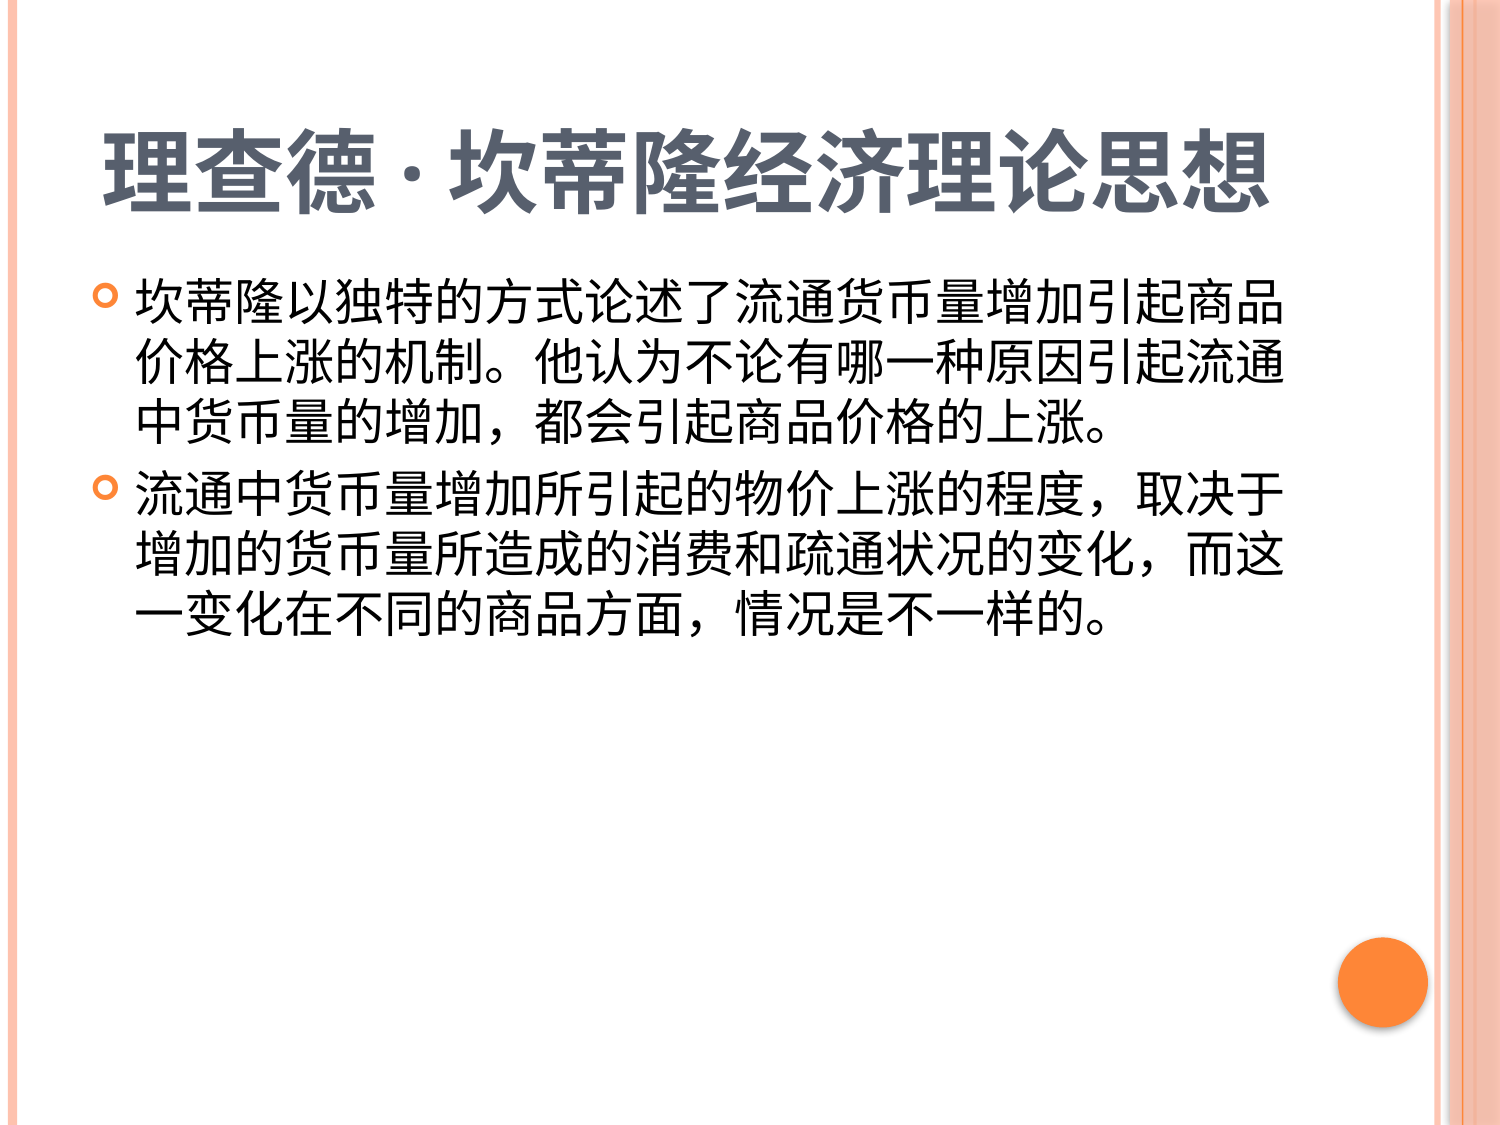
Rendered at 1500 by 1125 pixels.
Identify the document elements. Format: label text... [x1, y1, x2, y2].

list 坎蒂隆以独特的方式论述了流通货币量增加引起商品价格上涨的机制。他认为不论有哪一种原因引起流通中货币量的增加，都会引起商品价格的上涨。 流通中货币量增加所引起的物价上涨的程度，取决于增加的货币量所造成的消费和疏通状况的变化，而这一变化在不同的商品方面，情况是不一样的。 [75, 262, 1300, 1062]
title 理查德·坎蒂隆经济理论思想 [75, 45, 1300, 233]
